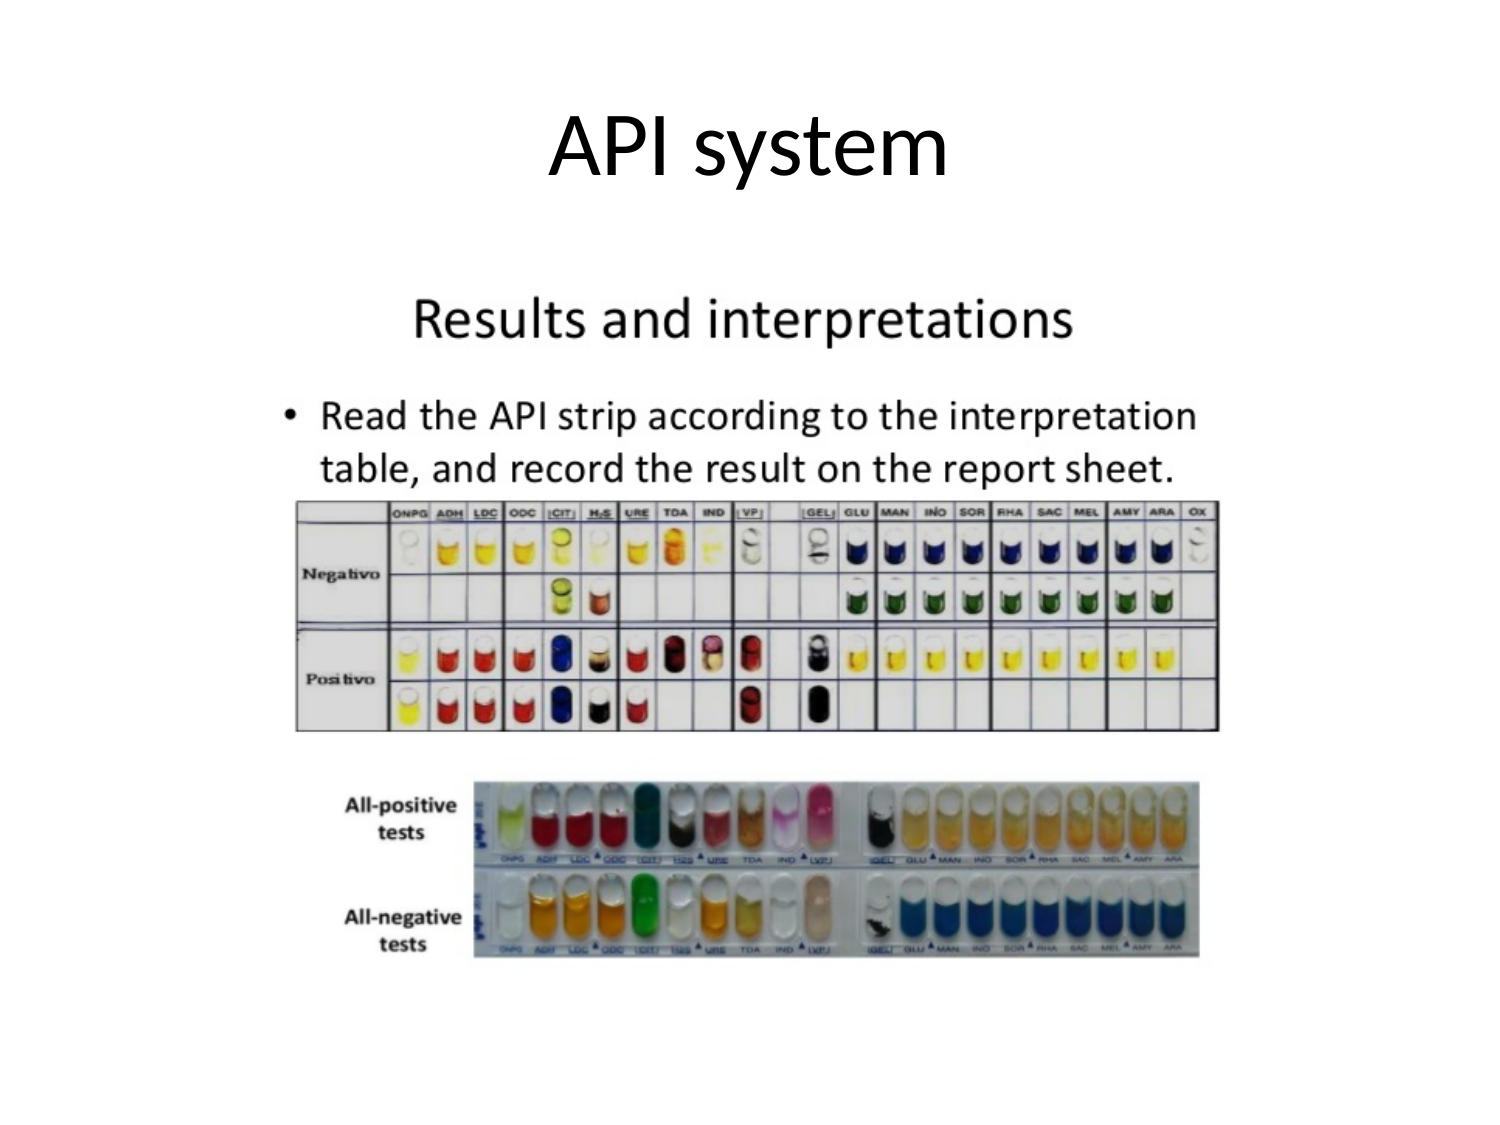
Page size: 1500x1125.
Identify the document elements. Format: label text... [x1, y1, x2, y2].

title API system [75, 45, 1425, 233]
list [255, 262, 1245, 1006]
